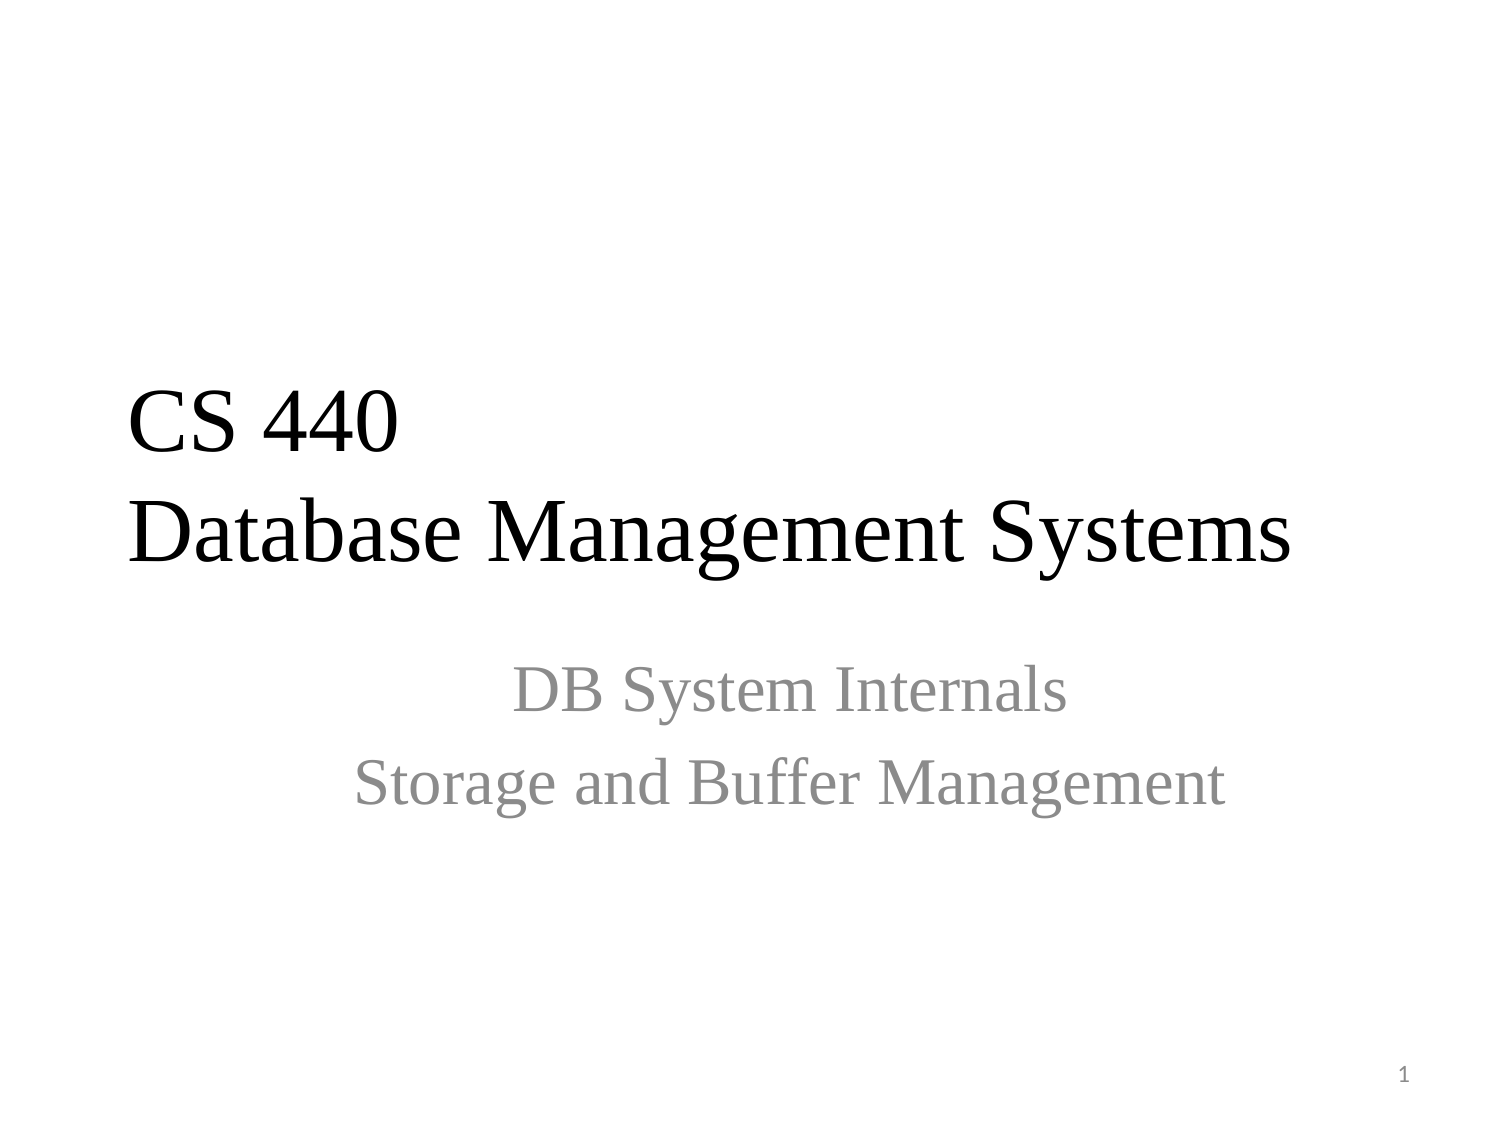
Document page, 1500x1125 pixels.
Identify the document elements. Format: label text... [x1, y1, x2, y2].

subtitle DB System Internals Storage and Buffer Management [146, 637, 1435, 925]
slide_number 1 [1074, 1042, 1425, 1103]
title CS 440 Database Management Systems [112, 349, 1388, 591]
